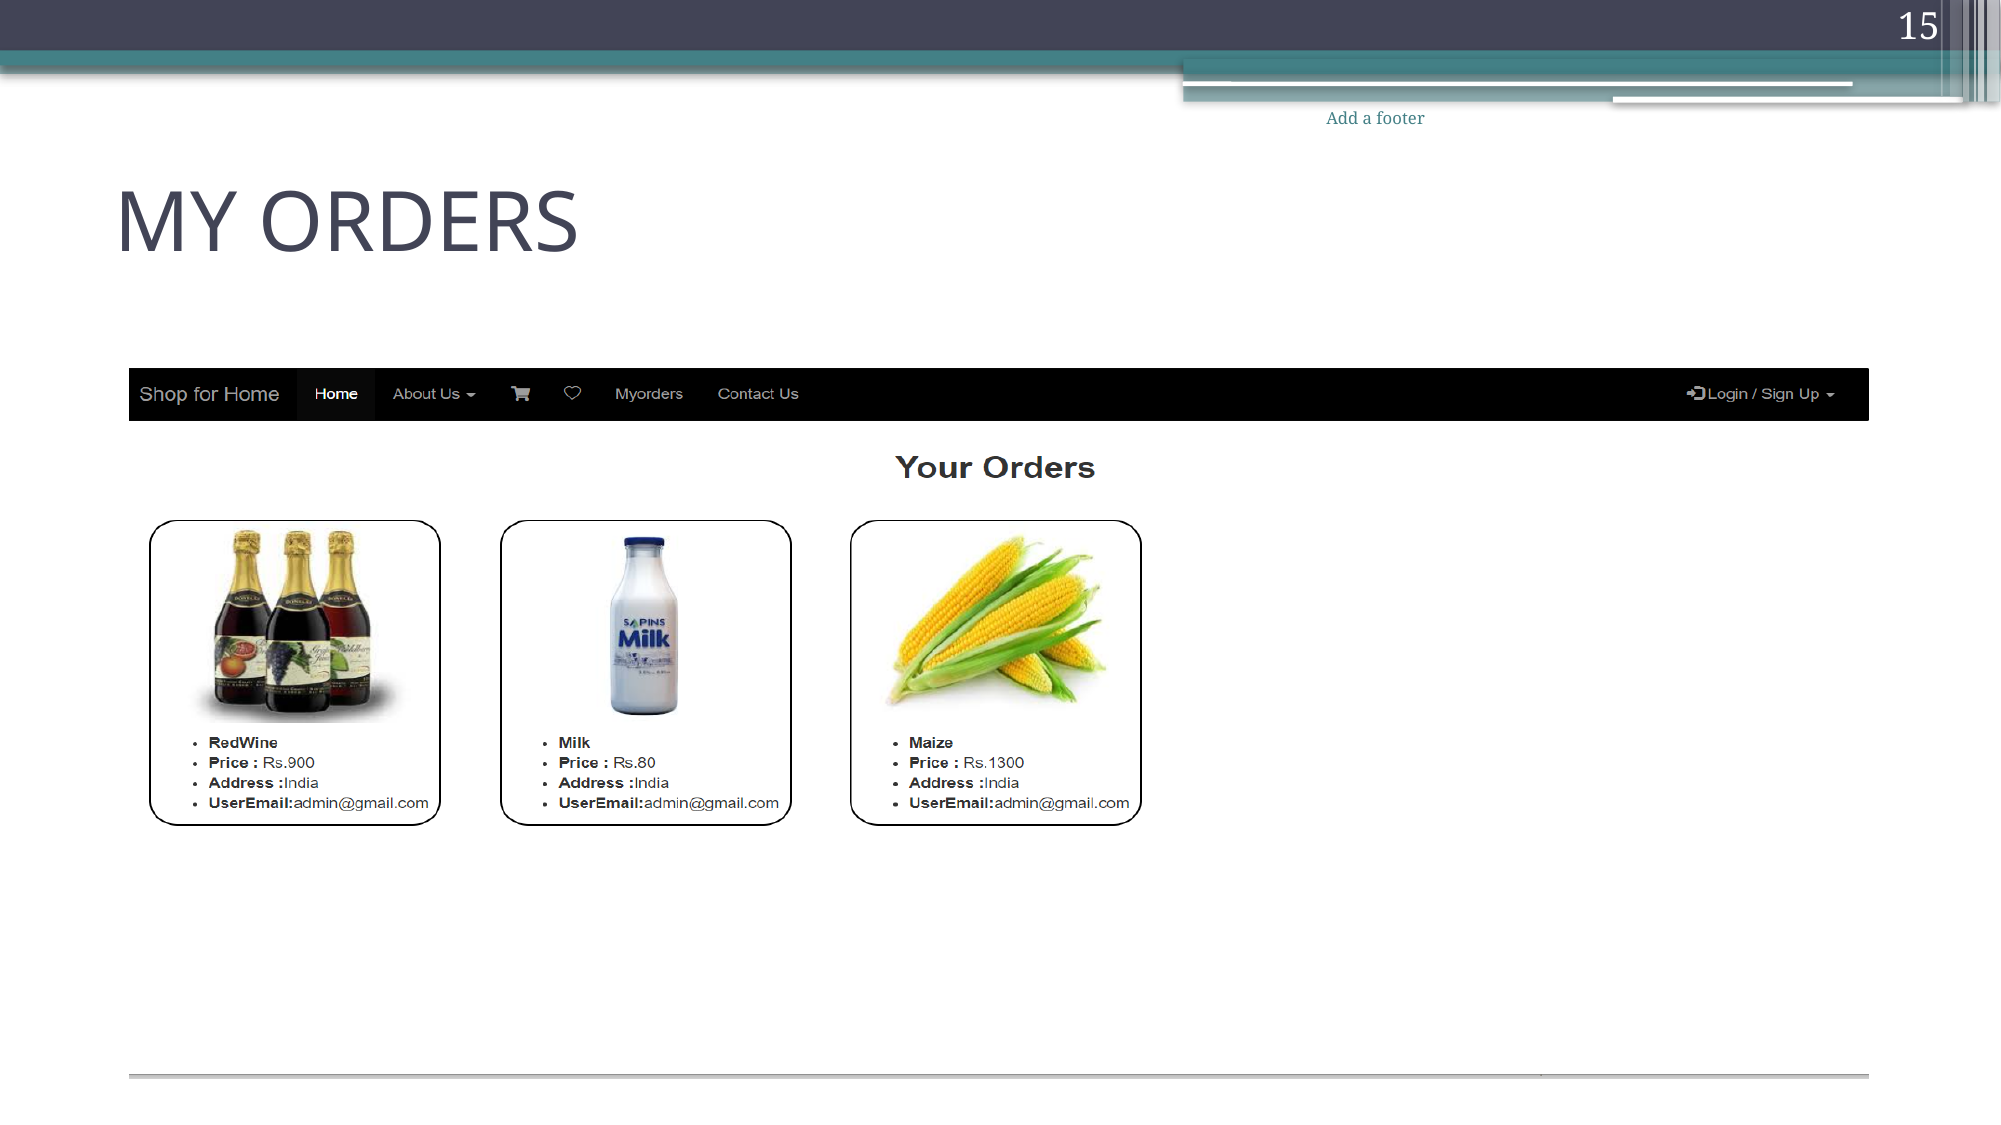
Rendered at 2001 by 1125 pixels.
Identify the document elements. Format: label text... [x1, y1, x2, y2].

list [129, 368, 1869, 1079]
title MY ORDERS [99, 138, 1900, 298]
slide_number 15 [1788, 0, 1955, 61]
footer Add a footer [1149, 100, 1440, 176]
